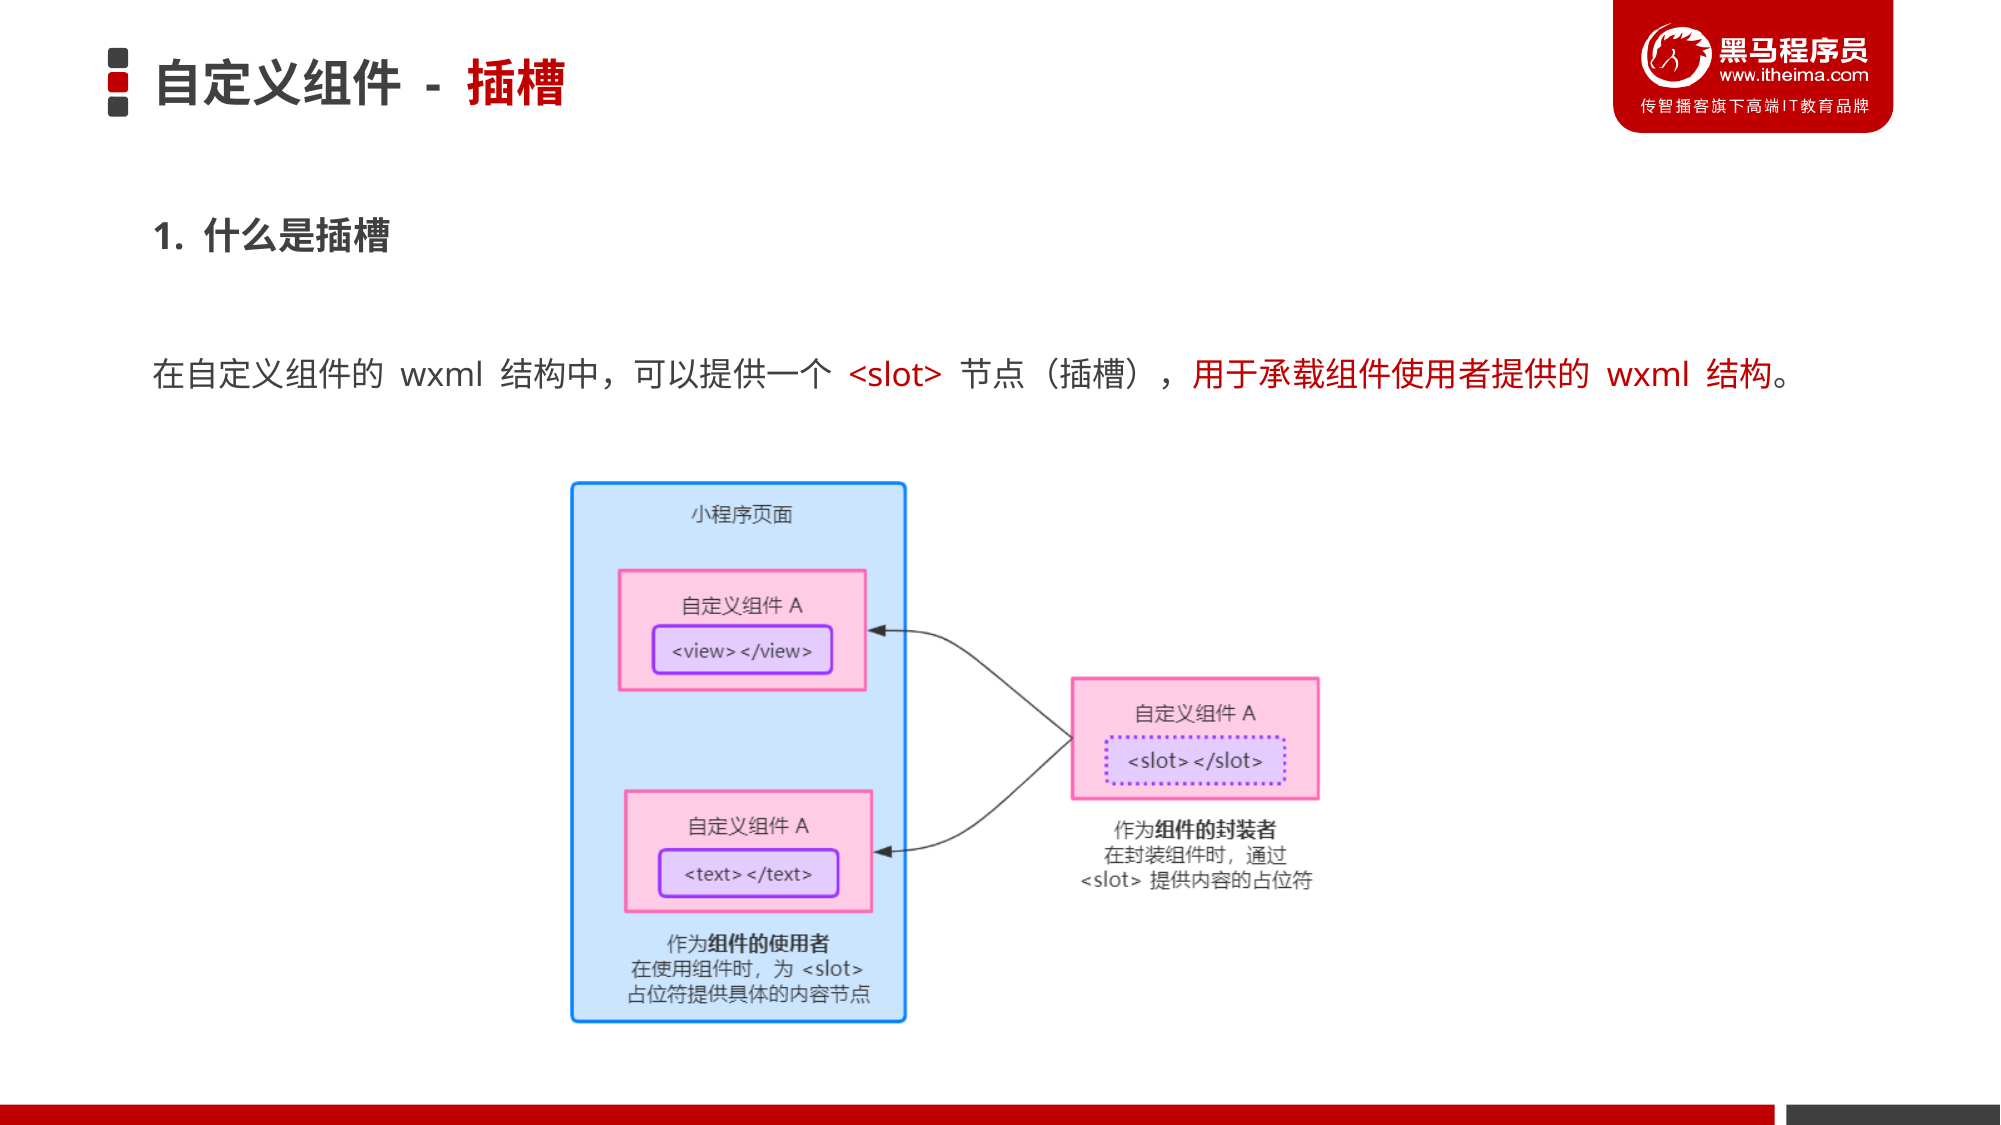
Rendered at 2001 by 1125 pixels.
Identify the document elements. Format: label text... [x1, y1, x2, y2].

list 在自定义组件的 wxml 结构中，可以提供一个 <slot> 节点（插槽），用于承载组件使用者提供的 wxml 结构。 [137, 326, 1828, 412]
title 自定义组件 - 插槽 [137, 38, 1577, 124]
picture [1616, 11, 1894, 125]
list 1. 什么是插槽 [137, 192, 1753, 277]
picture [559, 470, 1331, 1036]
